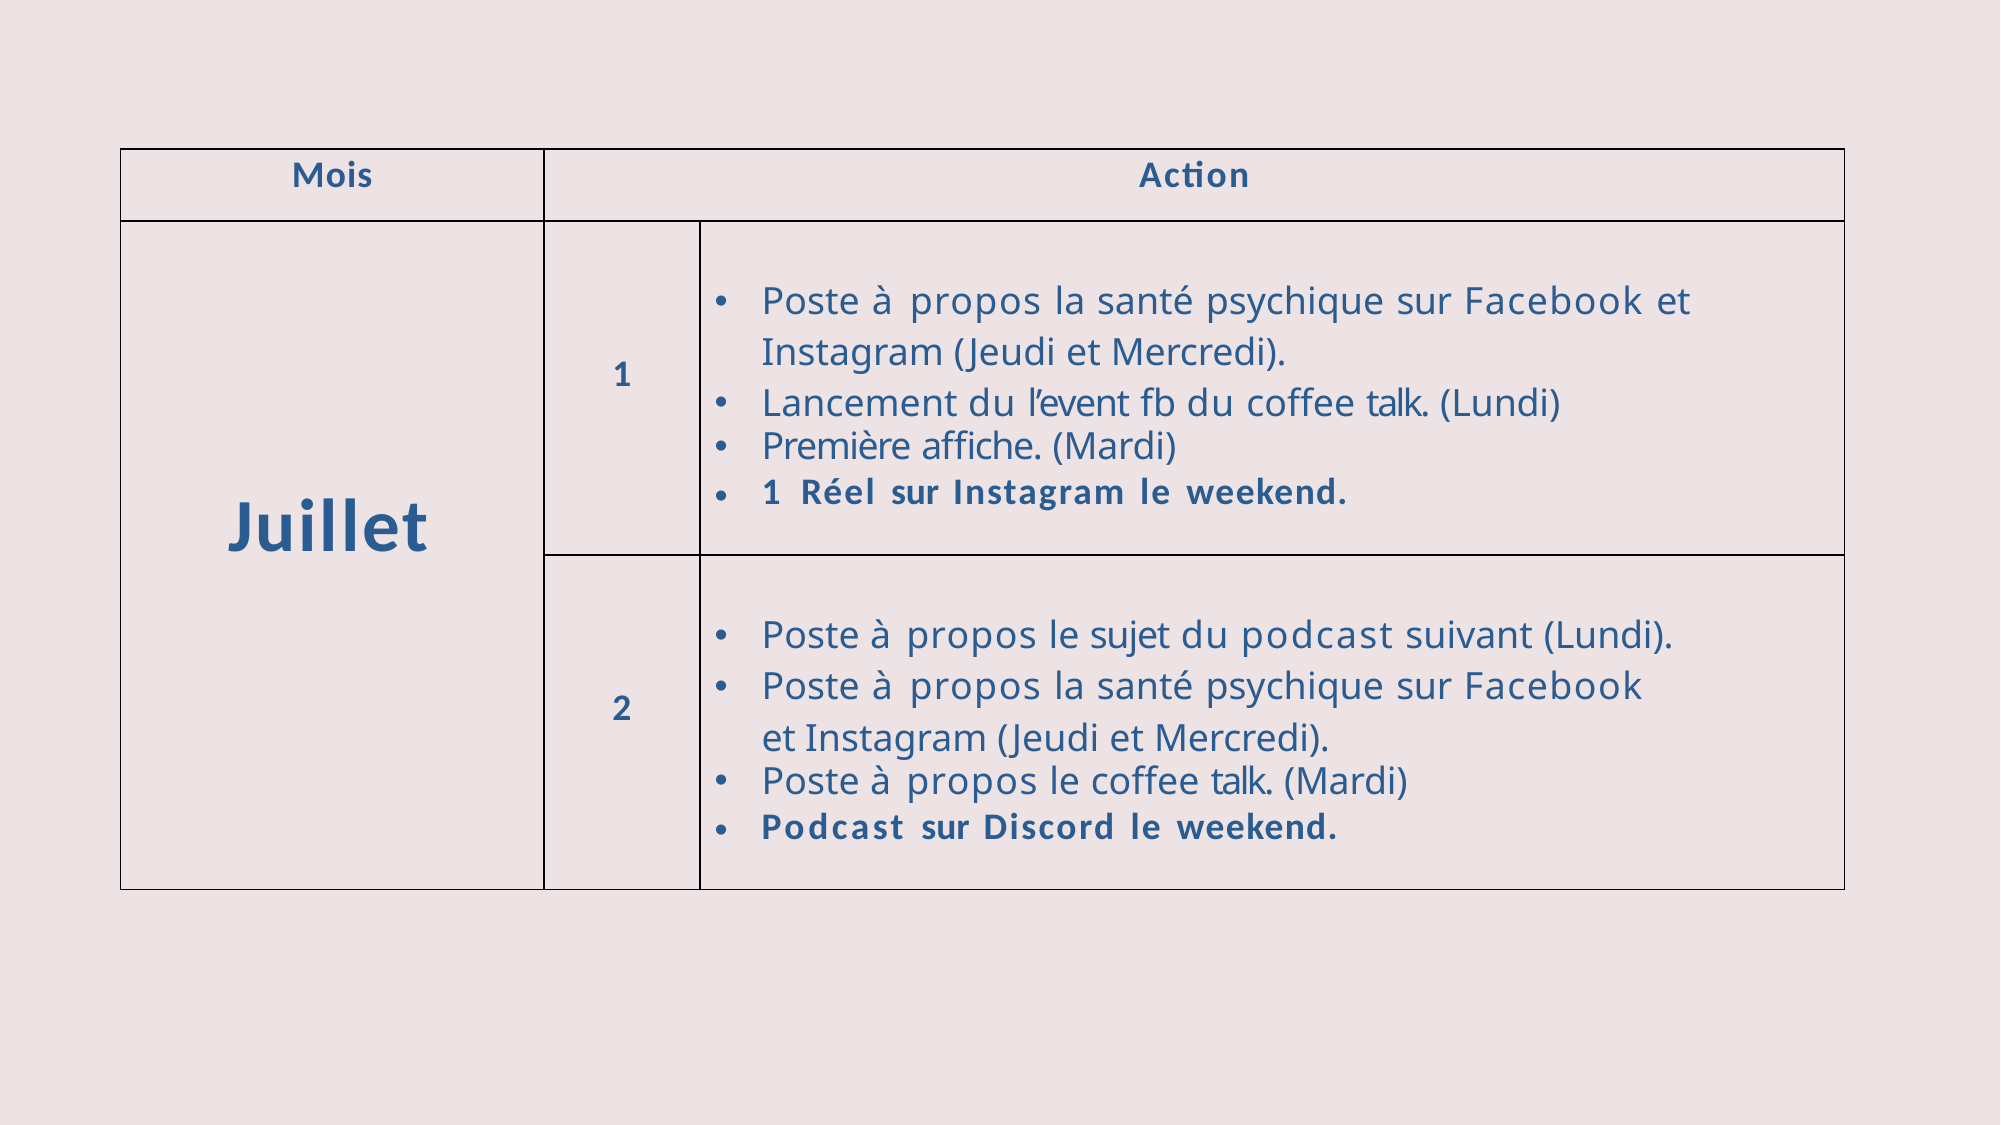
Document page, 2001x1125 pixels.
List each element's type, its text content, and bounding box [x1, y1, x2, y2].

table_header Mois [121, 150, 543, 220]
table_cell 1 [545, 222, 699, 554]
table_cell Poste à propos le sujet du podcast suivant (Lundi). Poste à propos la santé psychique sur Facebook et Instagram (Jeudi et Mercredi). Poste à propos le coffee talk. (Mardi) Podcast sur Discord le weekend. [701, 556, 1844, 889]
table_header Action [545, 150, 1844, 220]
table_cell 2 [545, 556, 699, 889]
table_cell Poste à propos la santé psychique sur Facebook et Instagram (Jeudi et Mercredi). Lancement du l’event fb du coffee talk. (Lundi) Première affiche. (Mardi) 1 Réel sur Instagram le weekend. [701, 222, 1844, 554]
table_cell Juillet [121, 222, 543, 889]
